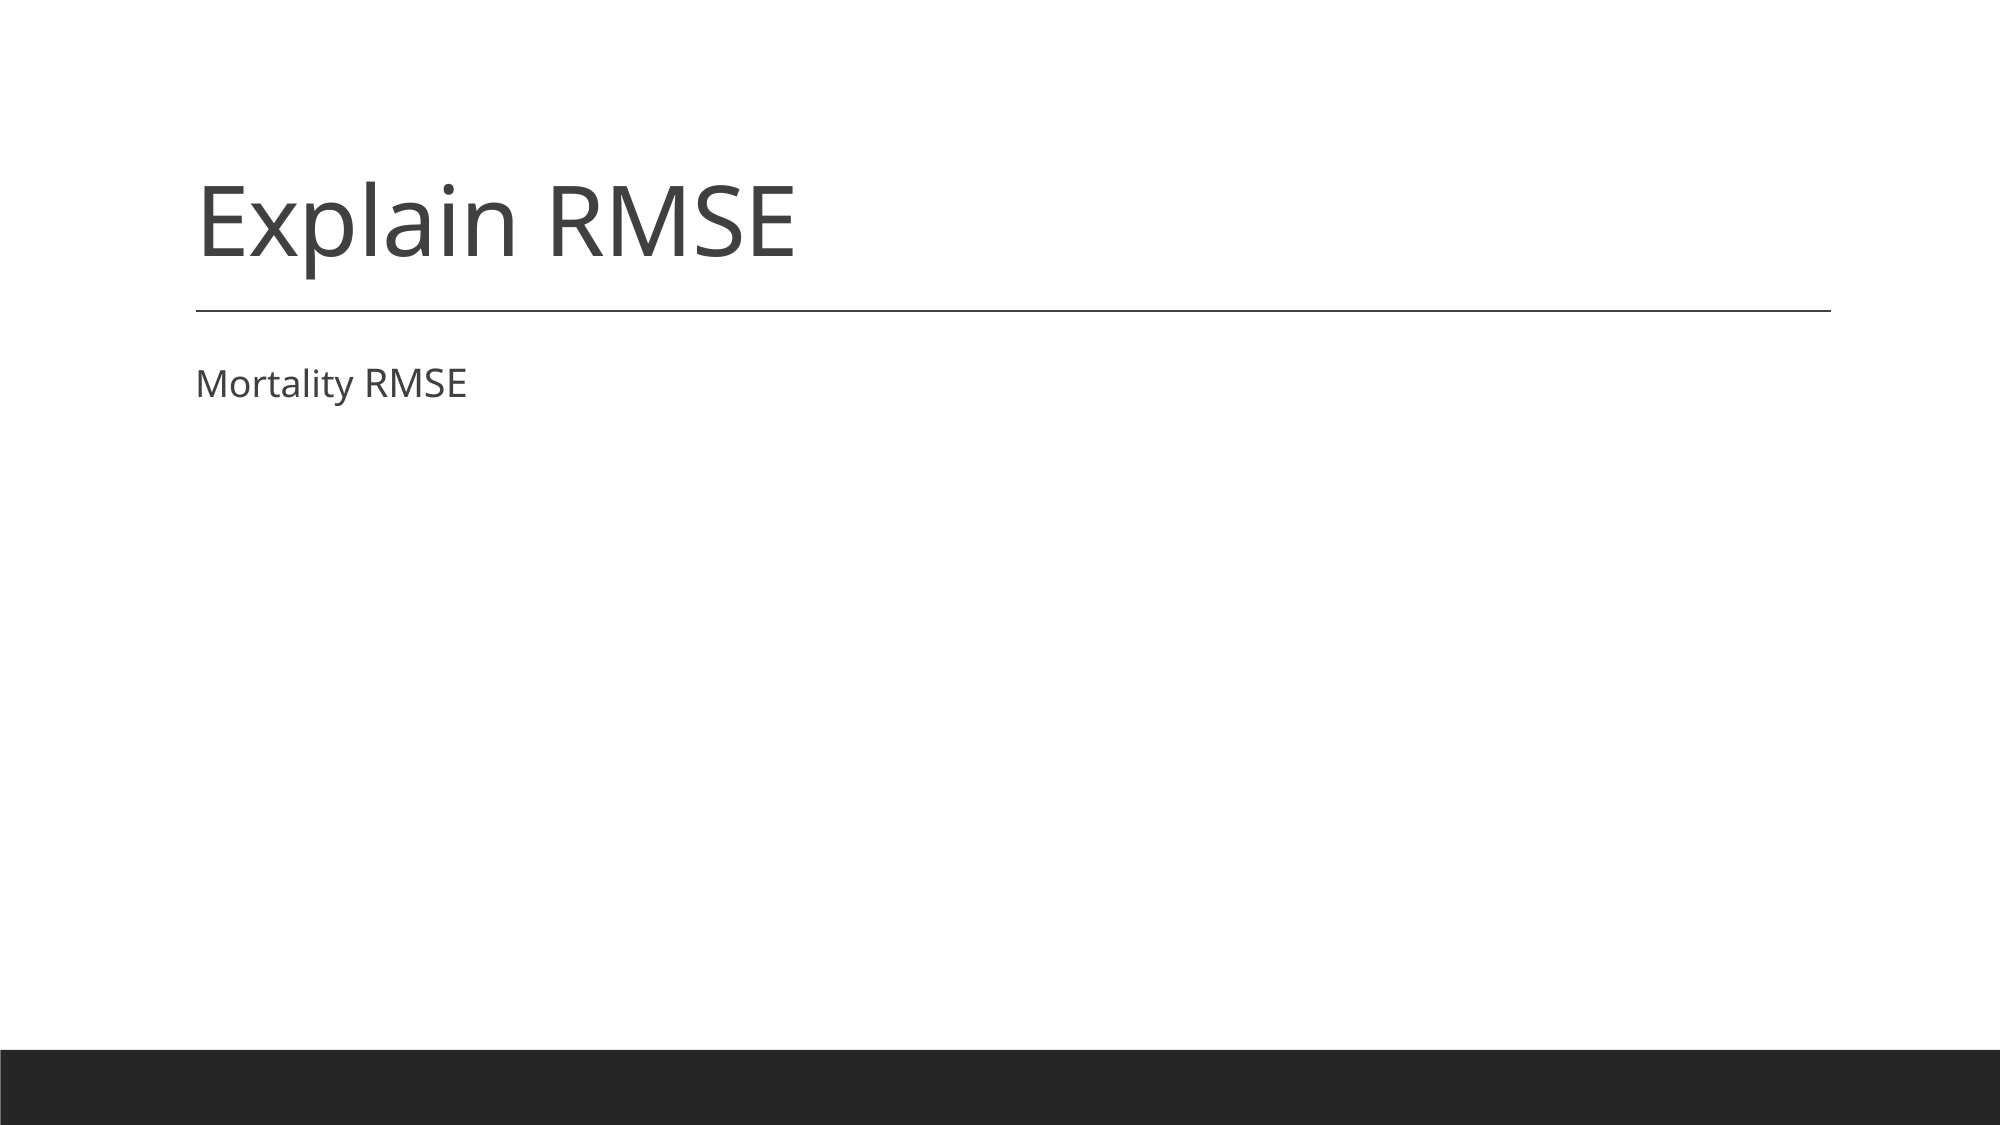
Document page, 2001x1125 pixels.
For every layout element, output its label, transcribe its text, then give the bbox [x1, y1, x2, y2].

title Explain RMSE [180, 47, 1830, 285]
list Mortality RMSE [180, 345, 1830, 963]
